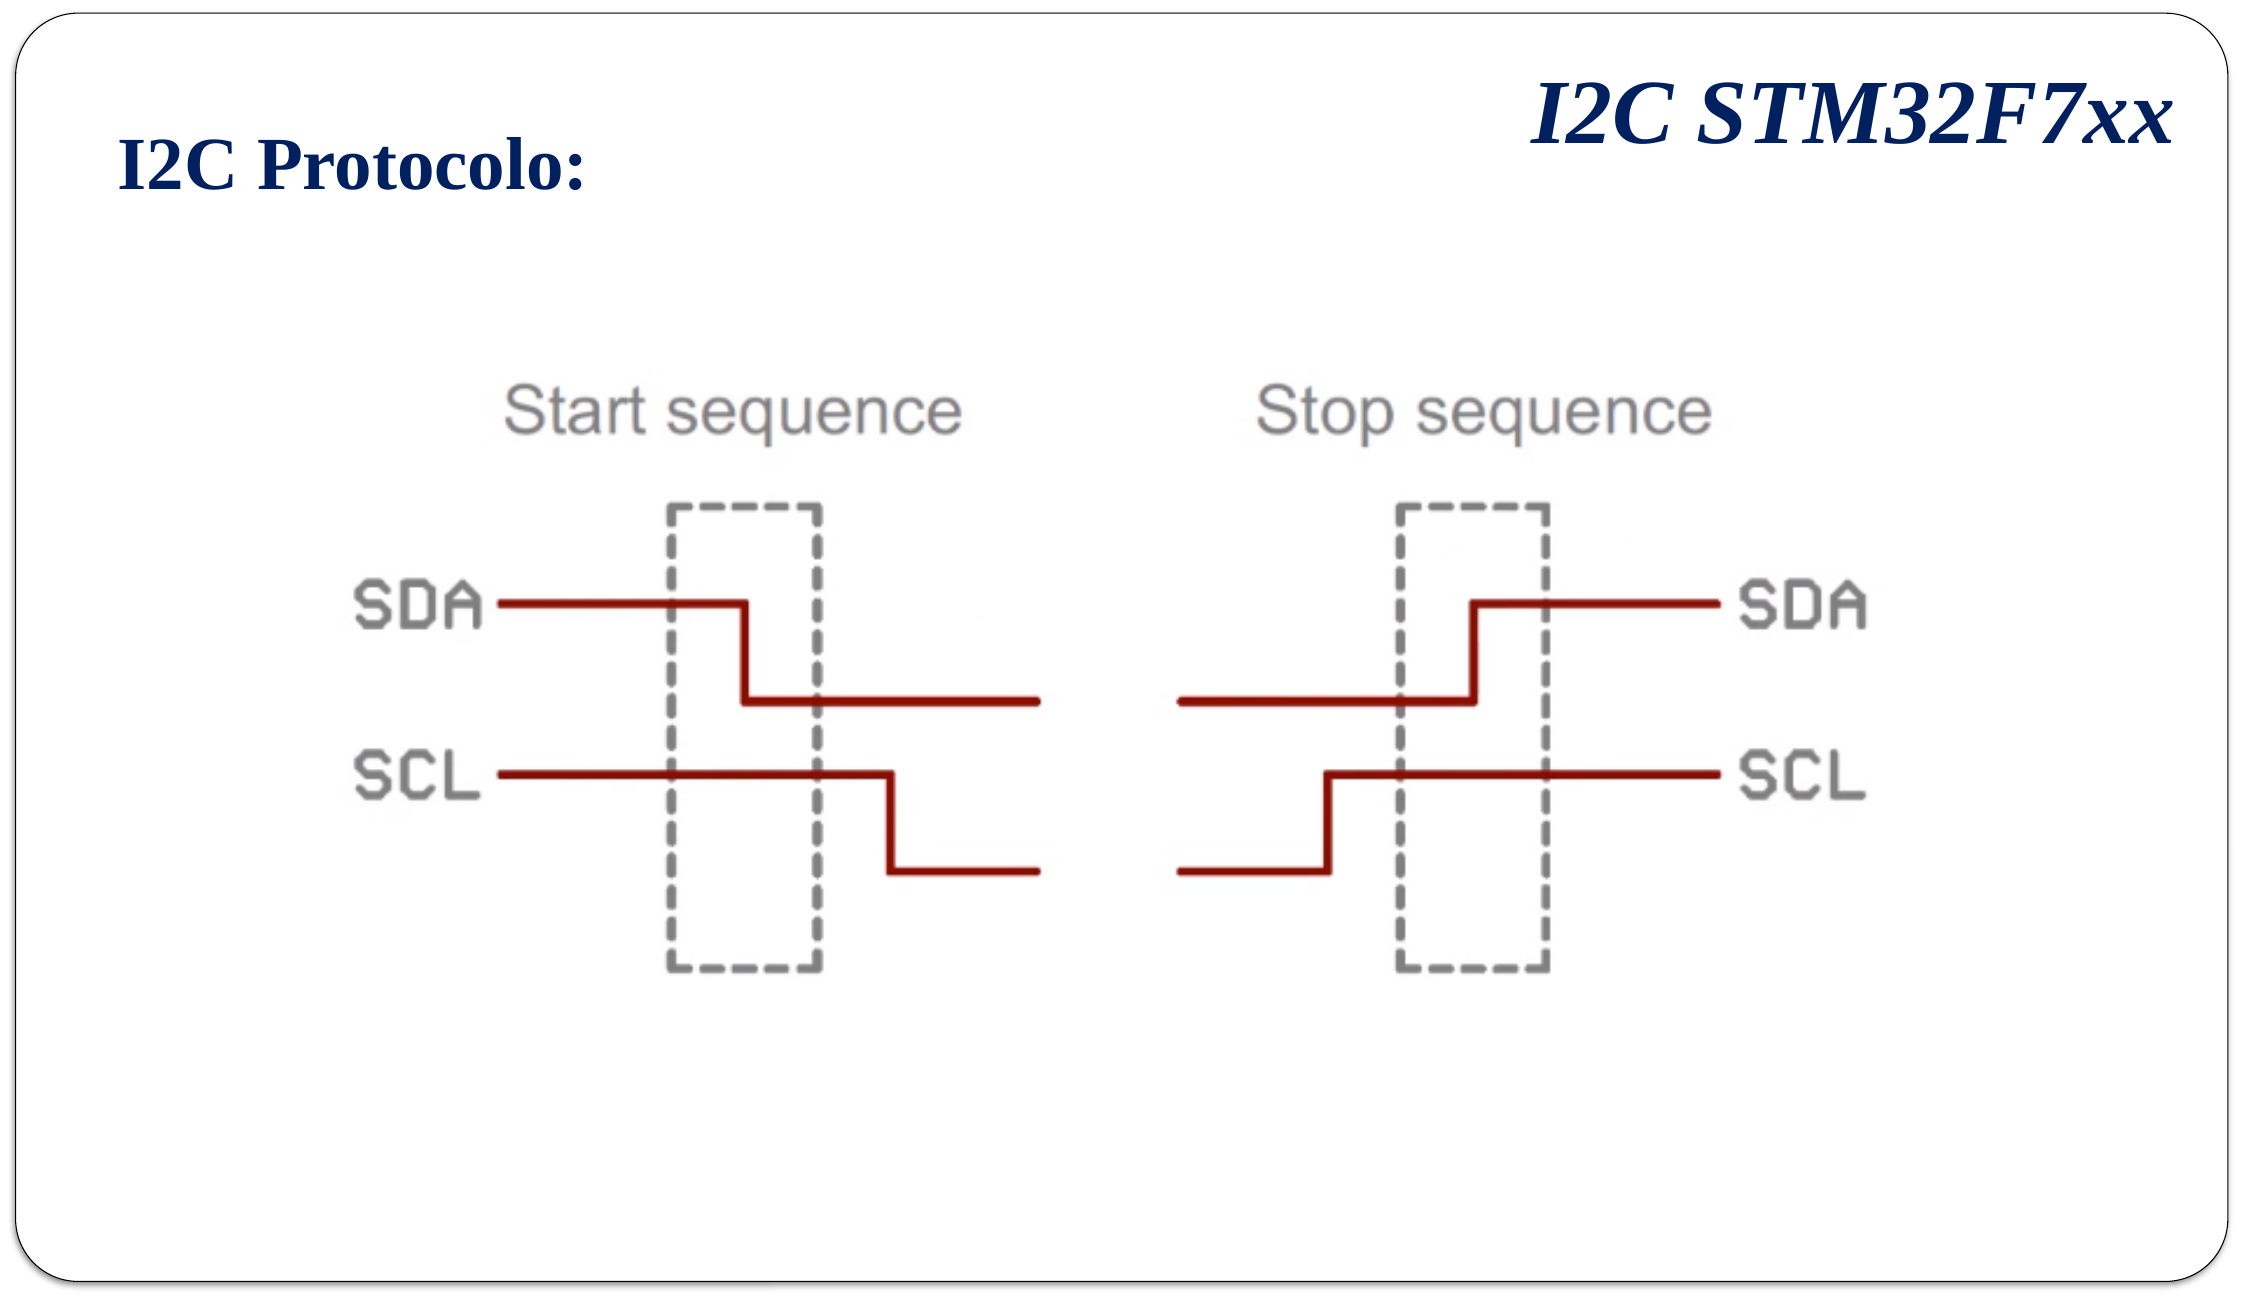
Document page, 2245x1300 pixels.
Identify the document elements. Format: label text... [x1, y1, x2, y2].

picture [324, 354, 1920, 1023]
text_box I2C STM32F7xx [439, 11, 2197, 201]
text_box I2C Protocolo: [102, 107, 604, 212]
